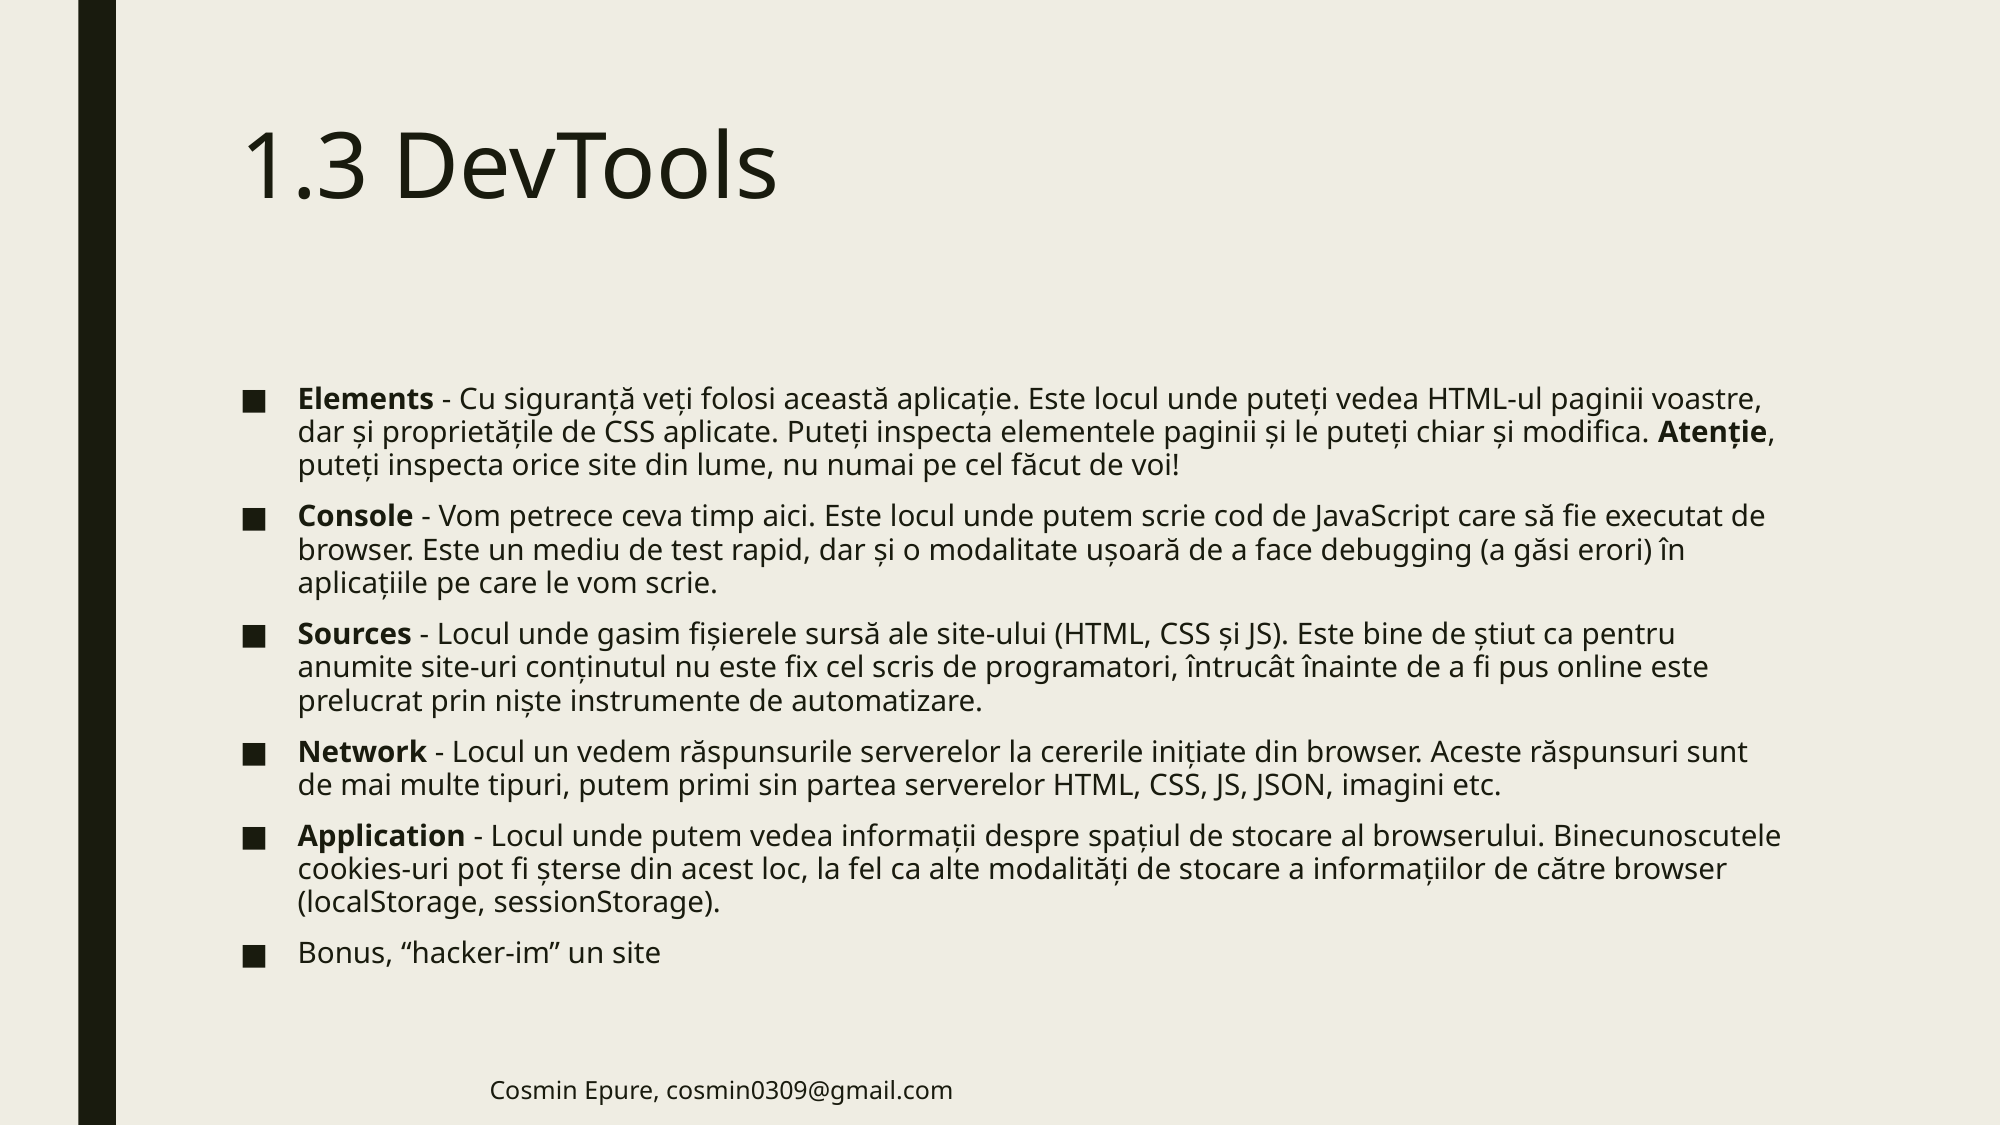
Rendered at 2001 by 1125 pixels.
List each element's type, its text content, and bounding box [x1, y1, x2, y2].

list Elements - Cu siguranță veți folosi această aplicație. Este locul unde puteți vedea HTML-ul paginii voastre, dar și proprietățile de CSS aplicate. Puteți inspecta elementele paginii și le puteți chiar și modifica. Atenție, puteți inspecta orice site din lume, nu numai pe cel făcut de voi! Console - Vom petrece ceva timp aici. Este locul unde putem scrie cod de JavaScript care să fie executat de browser. Este un mediu de test rapid, dar și o modalitate ușoară de a face debugging (a găsi erori) în aplicațiile pe care le vom scrie. Sources - Locul unde gasim fișierele sursă ale site-ului (HTML, CSS și JS). Este bine de știut ca pentru anumite site-uri conținutul nu este fix cel scris de programatori, întrucât înainte de a fi pus online este prelucrat prin niște instrumente de automatizare. Network - Locul un vedem răspunsurile serverelor la cererile inițiate din browser. Aceste răspunsuri sunt de mai multe tipuri, putem primi sin partea serverelor HTML, CSS, JS, JSON, imagini etc. Application - Locul unde putem vedea informații despre spațiul de stocare al browserului. Binecunoscutele cookies-uri pot fi șterse din acest loc, la fel ca alte modalități de stocare a informațiilor de către browser (localStorage, sessionStorage). Bonus, “hacker-im” un site [225, 375, 1800, 983]
footer Cosmin Epure, cosmin0309@gmail.com [474, 1058, 1505, 1125]
title 1.3 DevTools [225, 112, 1800, 357]
